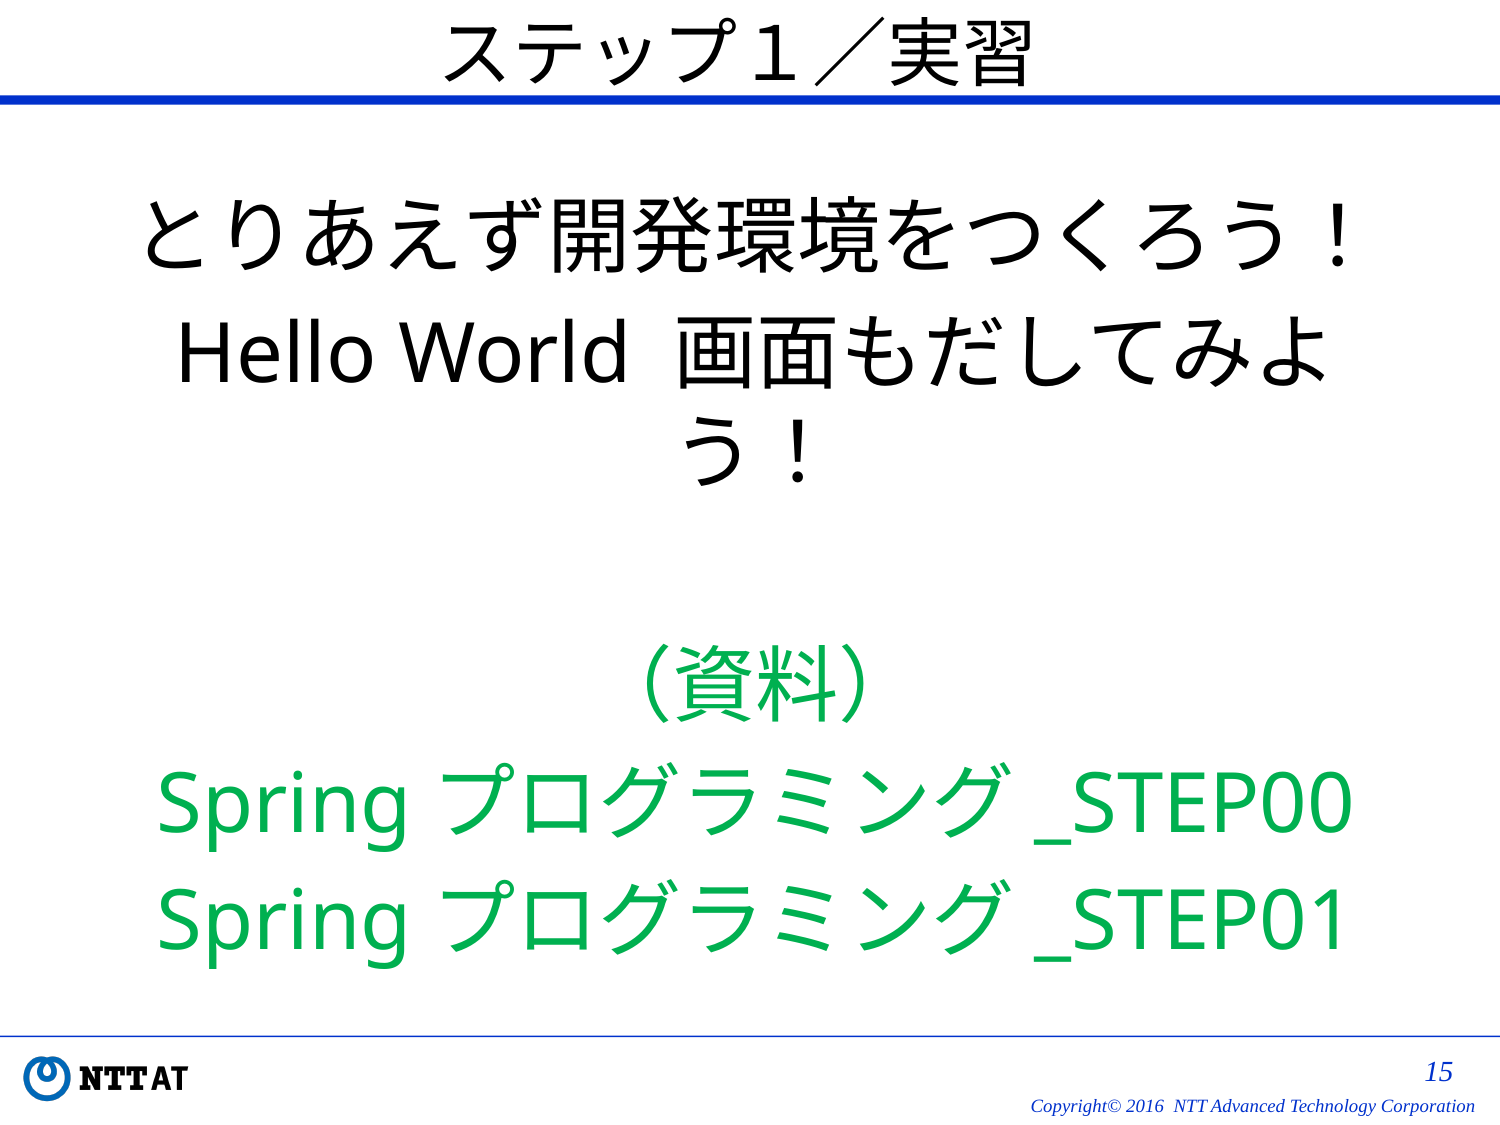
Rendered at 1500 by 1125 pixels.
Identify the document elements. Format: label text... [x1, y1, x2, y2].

slide_number 14 [1391, 1056, 1455, 1083]
title ステップ１／実習 [112, 0, 1363, 100]
list とりあえず開発環境をつくろう！ Hello World 画面もだしてみよう！ （資料） Springプログラミング_STEP00 Springプログラミング_STEP01 [110, 171, 1402, 978]
picture [0, 1038, 213, 1125]
